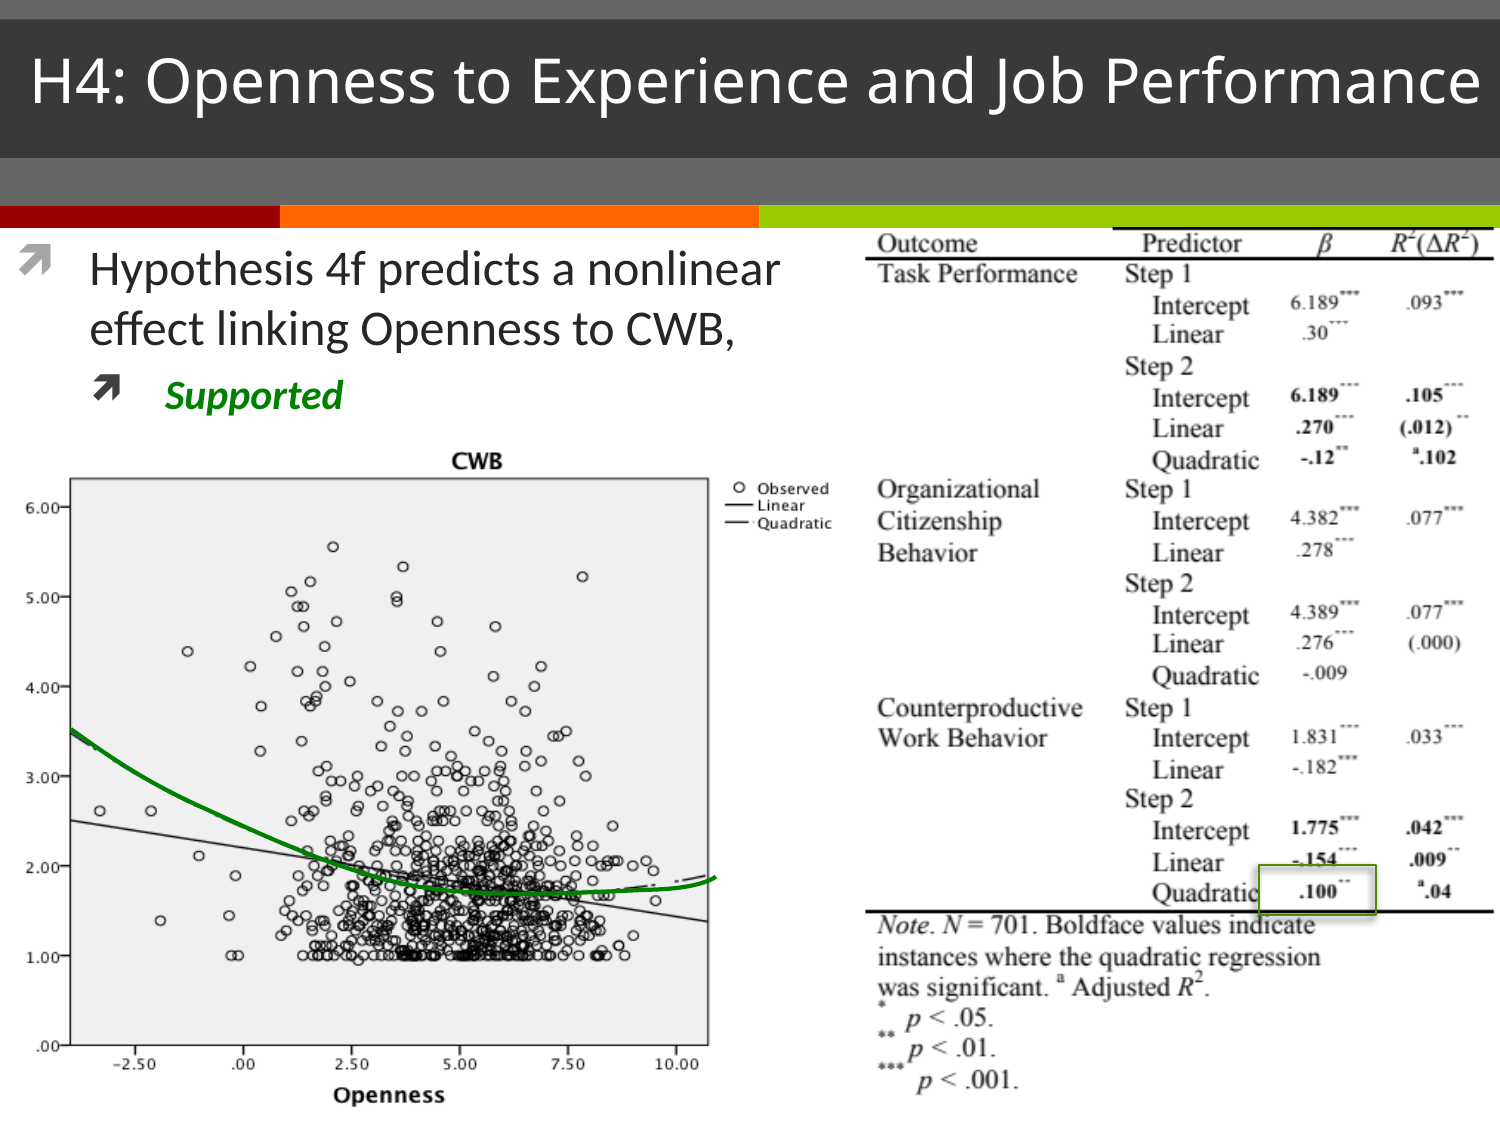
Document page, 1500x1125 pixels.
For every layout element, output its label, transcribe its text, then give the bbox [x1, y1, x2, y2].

list Hypothesis 4f predicts a nonlinear effect linking Openness to CWB, Supported [0, 227, 844, 433]
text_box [863, 227, 1500, 1125]
title H4: Openness to Experience and Job Performance [0, 0, 1500, 158]
picture [14, 431, 850, 1125]
